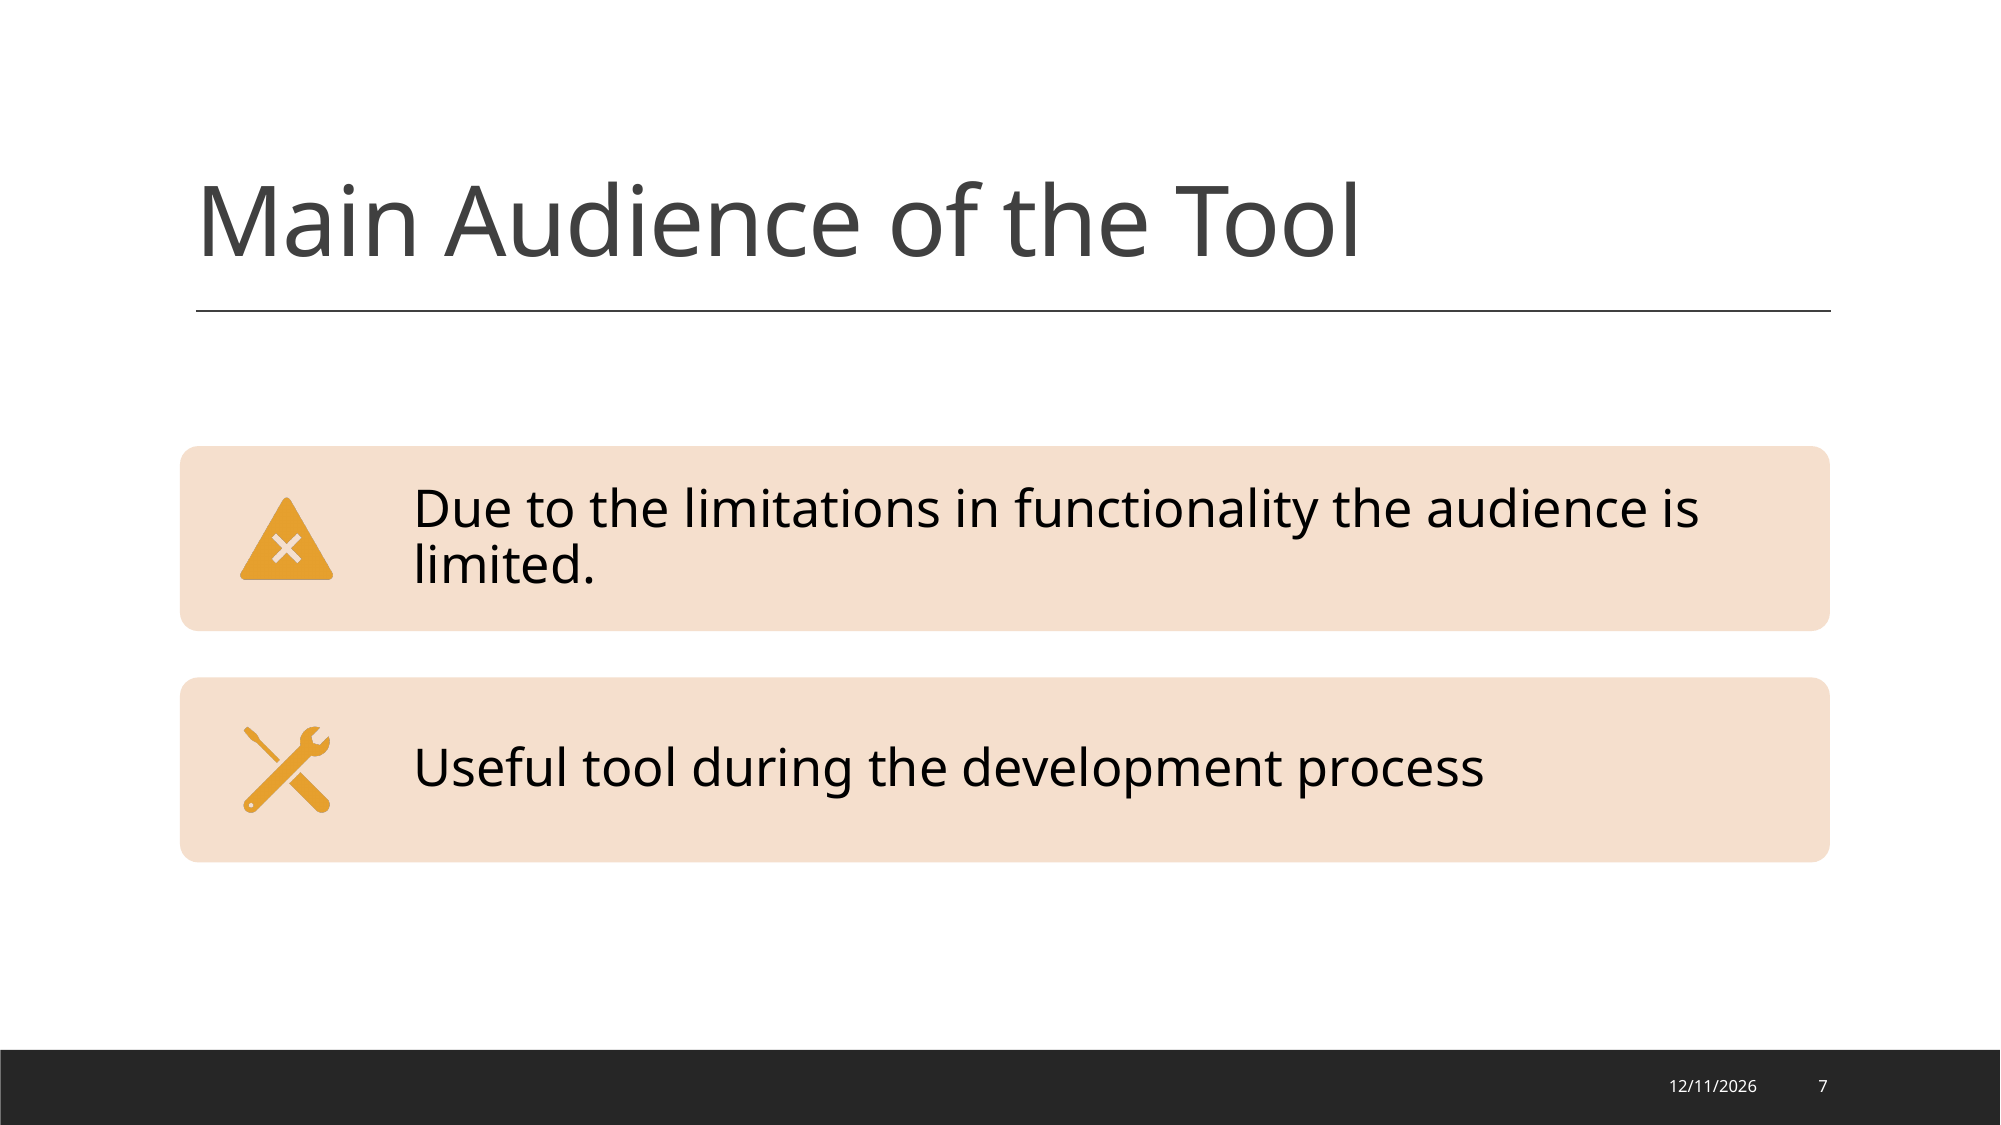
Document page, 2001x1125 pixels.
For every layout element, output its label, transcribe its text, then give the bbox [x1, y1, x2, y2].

slide_number 7 [1803, 1057, 1932, 1118]
title Main Audience of the Tool [180, 47, 1830, 285]
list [179, 345, 1831, 964]
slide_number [1348, 1057, 1773, 1118]
